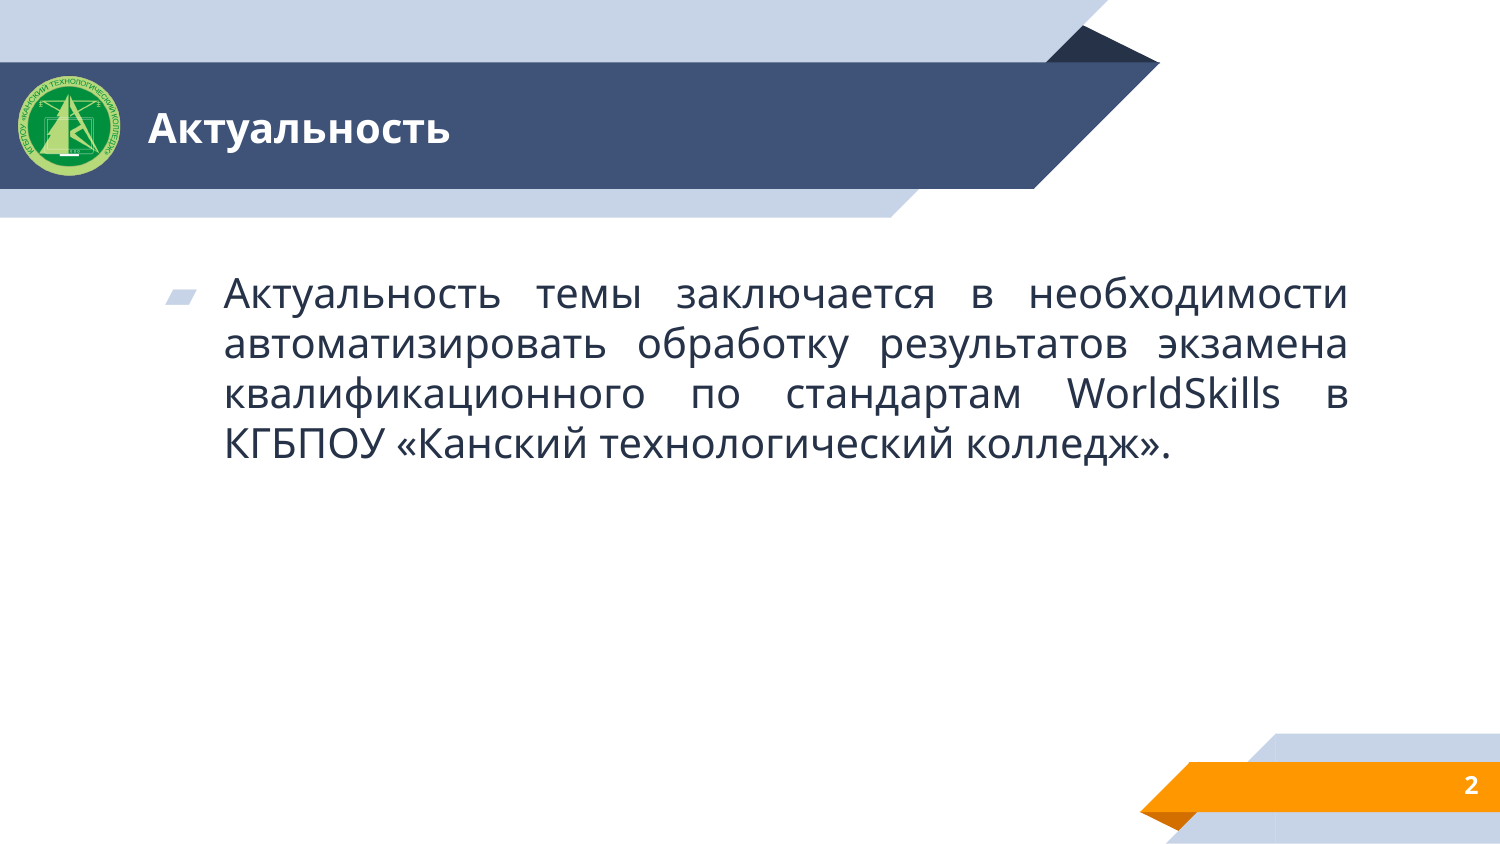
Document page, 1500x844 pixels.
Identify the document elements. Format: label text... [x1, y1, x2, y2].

list Актуальность темы заключается в необходимости автоматизировать обработку результатов экзамена квалификационного по стандартам WorldSkills в КГБПОУ «Канский технологический колледж». [133, 252, 1365, 700]
title Актуальность [133, 64, 997, 190]
picture [13, 70, 125, 182]
slide_number 2 [1249, 760, 1494, 813]
